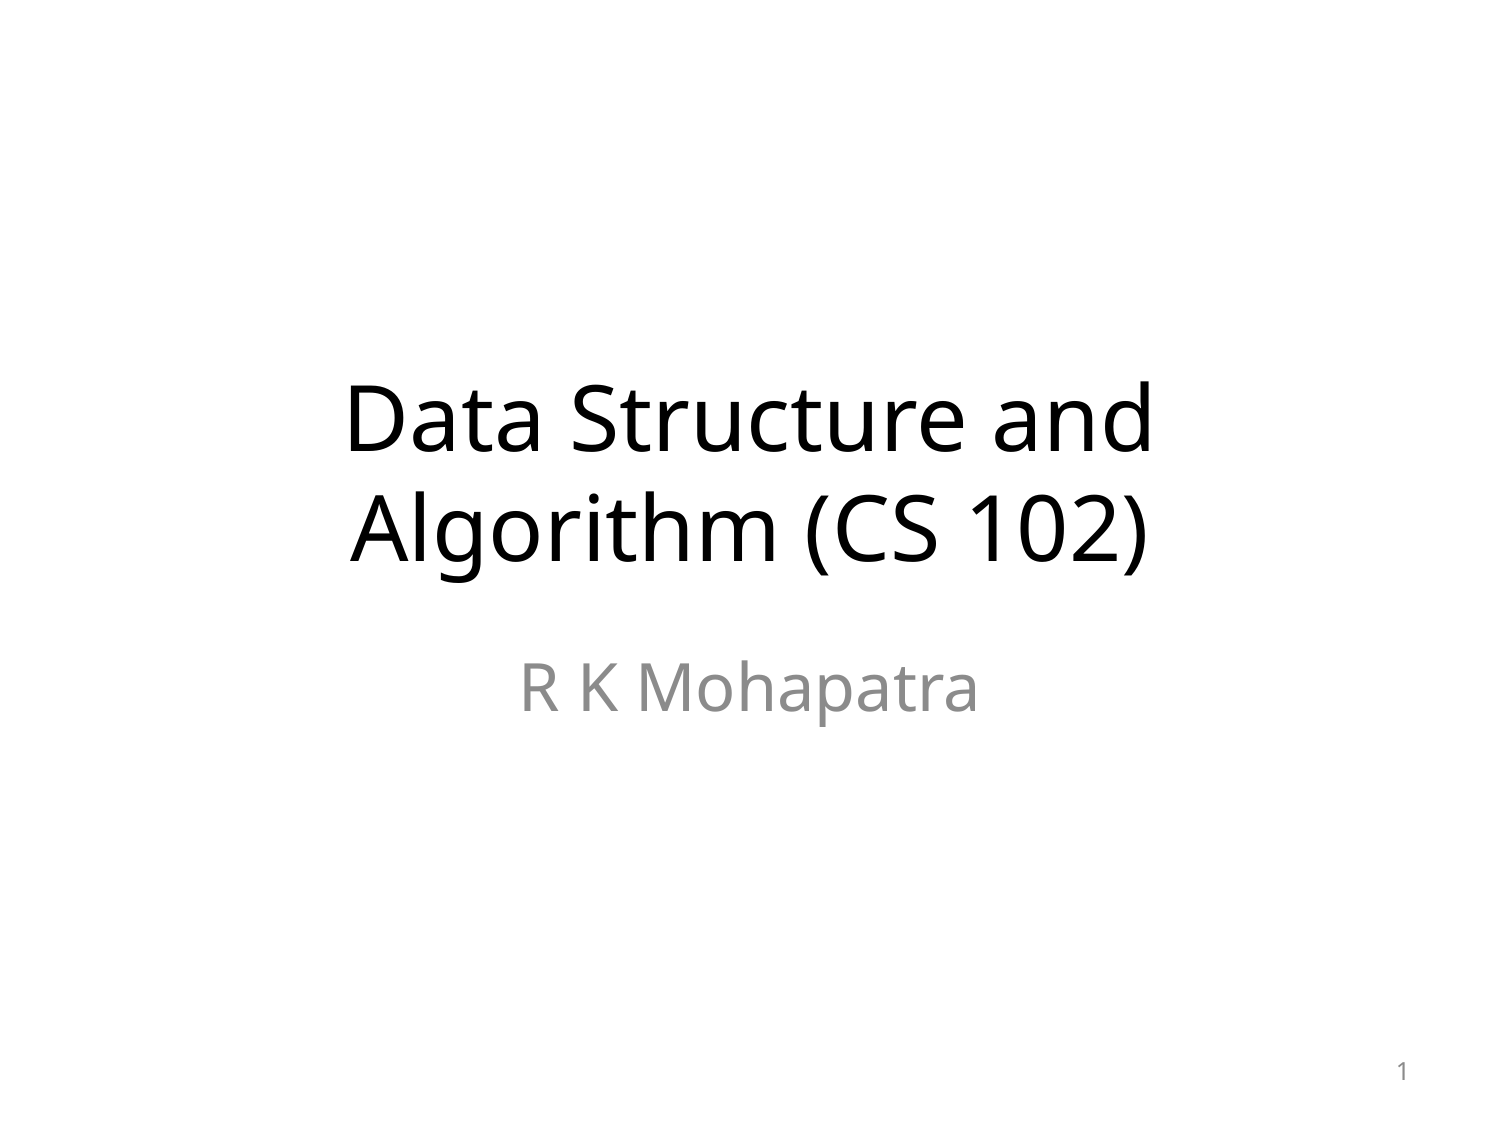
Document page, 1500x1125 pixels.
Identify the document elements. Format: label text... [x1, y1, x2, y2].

slide_number 1 [1074, 1042, 1425, 1103]
title Data Structure and Algorithm (CS 102) [112, 349, 1388, 591]
subtitle R K Mohapatra [225, 637, 1275, 925]
